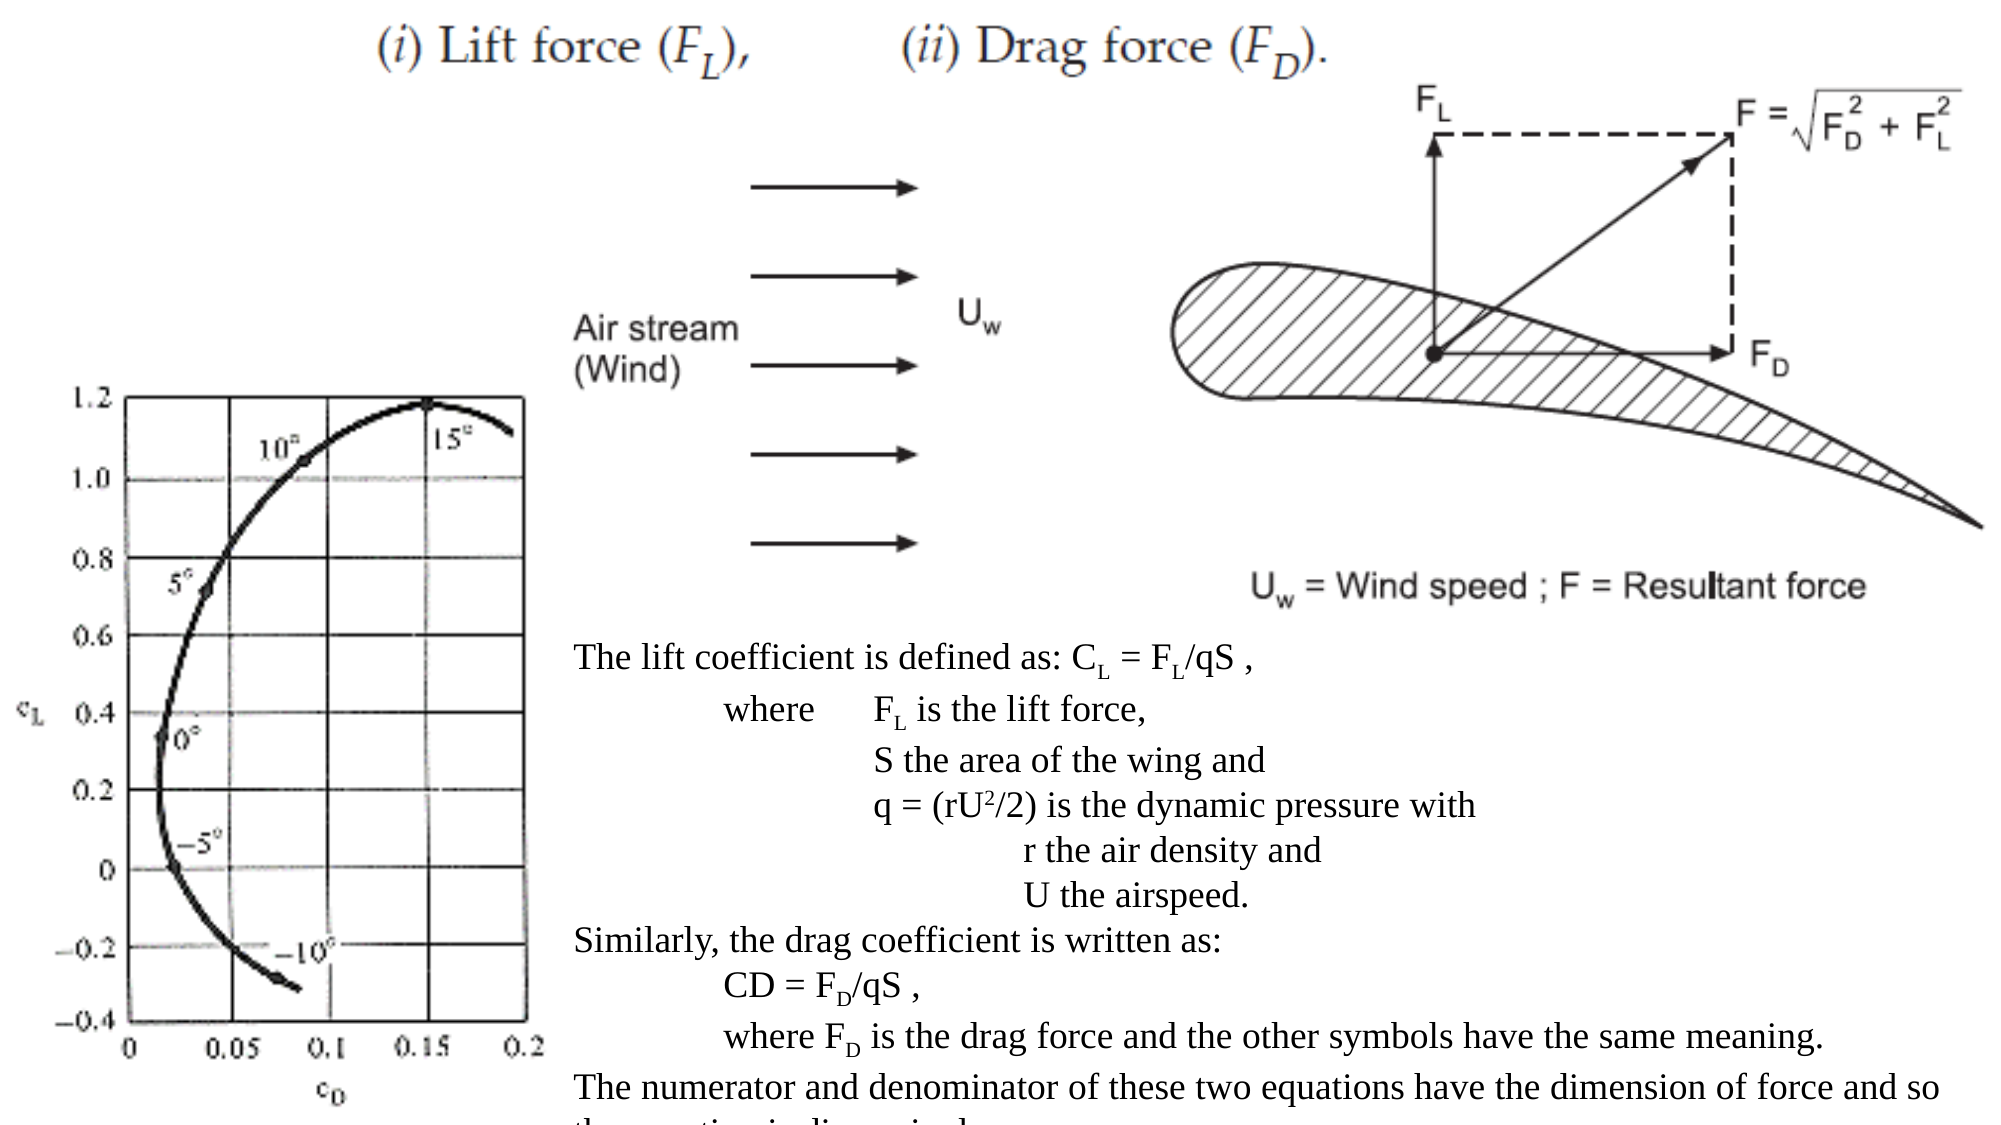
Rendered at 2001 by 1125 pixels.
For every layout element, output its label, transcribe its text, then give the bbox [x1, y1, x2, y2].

picture [0, 0, 1996, 1125]
text_box The lift coefficient is defined as: CL = FL/qS , where FL is the lift force, S the area of the wing and q = (rU2/2) is the dynamic pressure with r the air density and U the airspeed. Similarly, the drag coefficient is written as: CD = FD/qS , where FD is the drag force and the other symbols have the same meaning. The numerator and denominator of these two equations have the dimension of force and so the equation is dimensionless. [559, 624, 2000, 1125]
